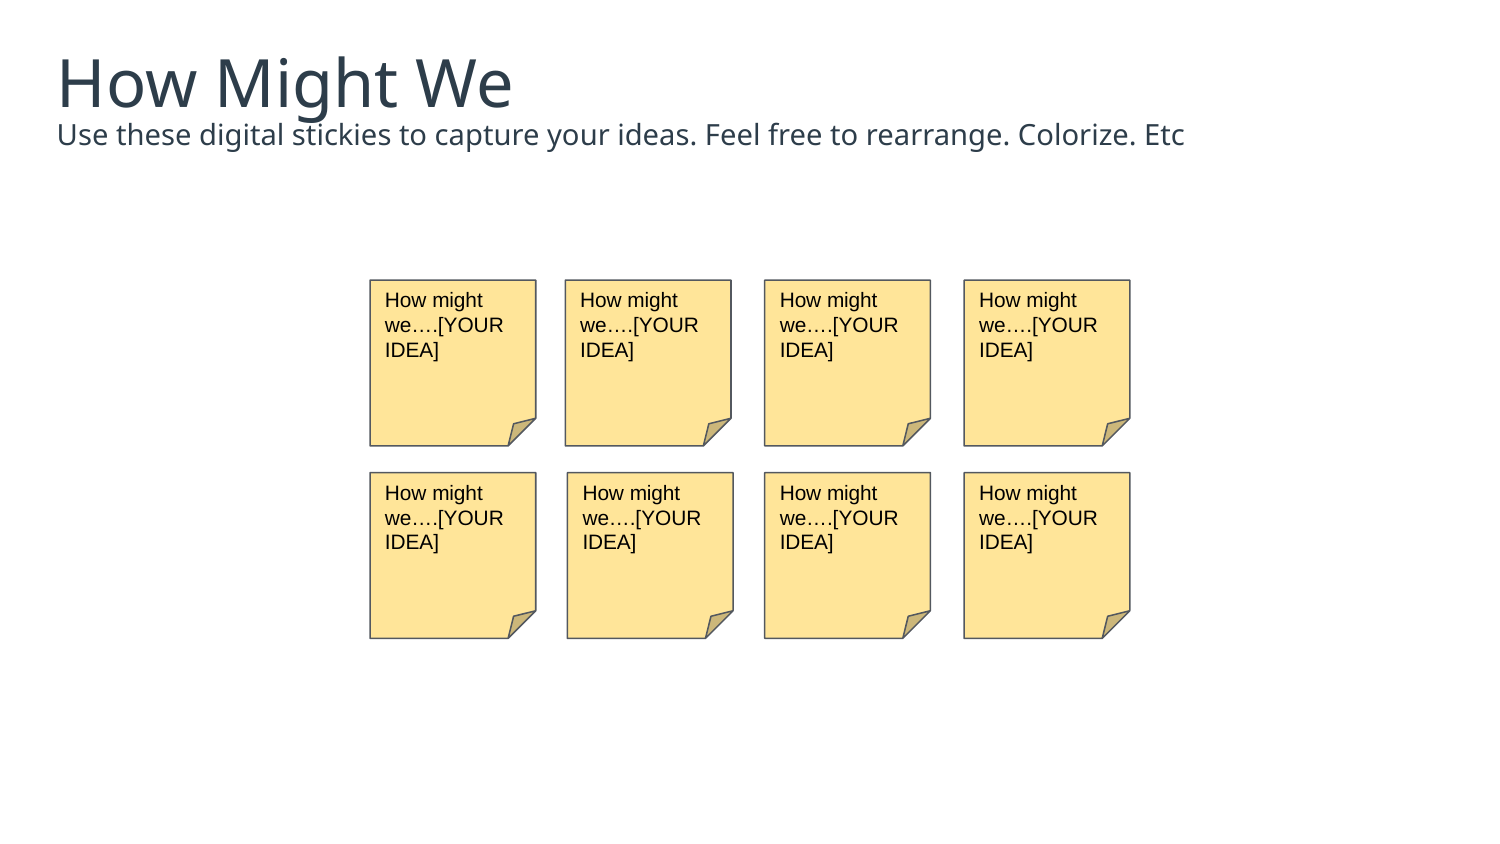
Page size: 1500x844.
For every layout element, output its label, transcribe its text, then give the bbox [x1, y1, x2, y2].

text_box How might we….[YOUR IDEA] [370, 472, 536, 639]
text_box How might we….[YOUR IDEA] [565, 280, 731, 446]
text_box How might we….[YOUR IDEA] [964, 472, 1130, 639]
text_box How might we….[YOUR IDEA] [370, 280, 536, 446]
title Use these digital stickies to capture your ideas. Feel free to rearrange. Colorize. Etc [51, 110, 1449, 205]
text_box How might we….[YOUR IDEA] [964, 280, 1130, 446]
title How Might We [51, 35, 1449, 110]
text_box How might we….[YOUR IDEA] [764, 280, 931, 446]
text_box How might we….[YOUR IDEA] [567, 472, 734, 639]
text_box How might we….[YOUR IDEA] [764, 472, 931, 639]
